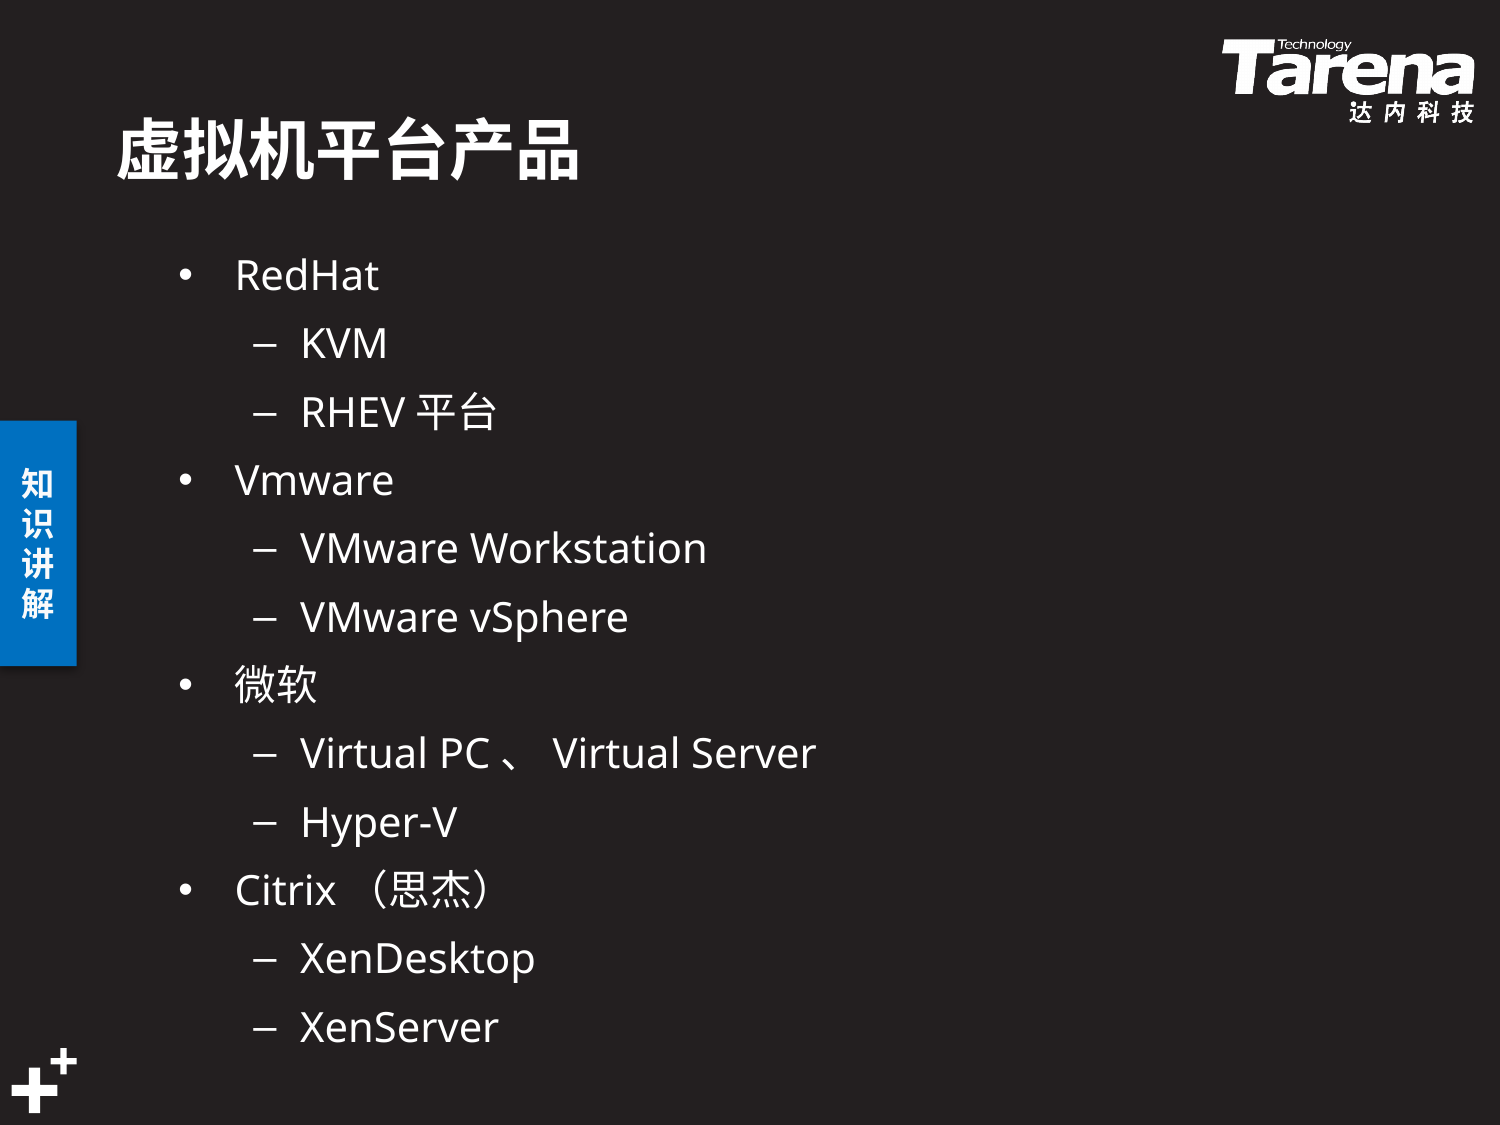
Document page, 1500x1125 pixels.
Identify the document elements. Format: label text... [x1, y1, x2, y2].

list RedHat KVM RHEV平台 Vmware VMware Workstation VMware vSphere 微软 Virtual PC、Virtual Server Hyper-V Citrix（思杰） XenDesktop XenServer [163, 231, 1412, 398]
picture [1222, 39, 1475, 123]
title 虚拟机平台产品 [100, 89, 1211, 207]
